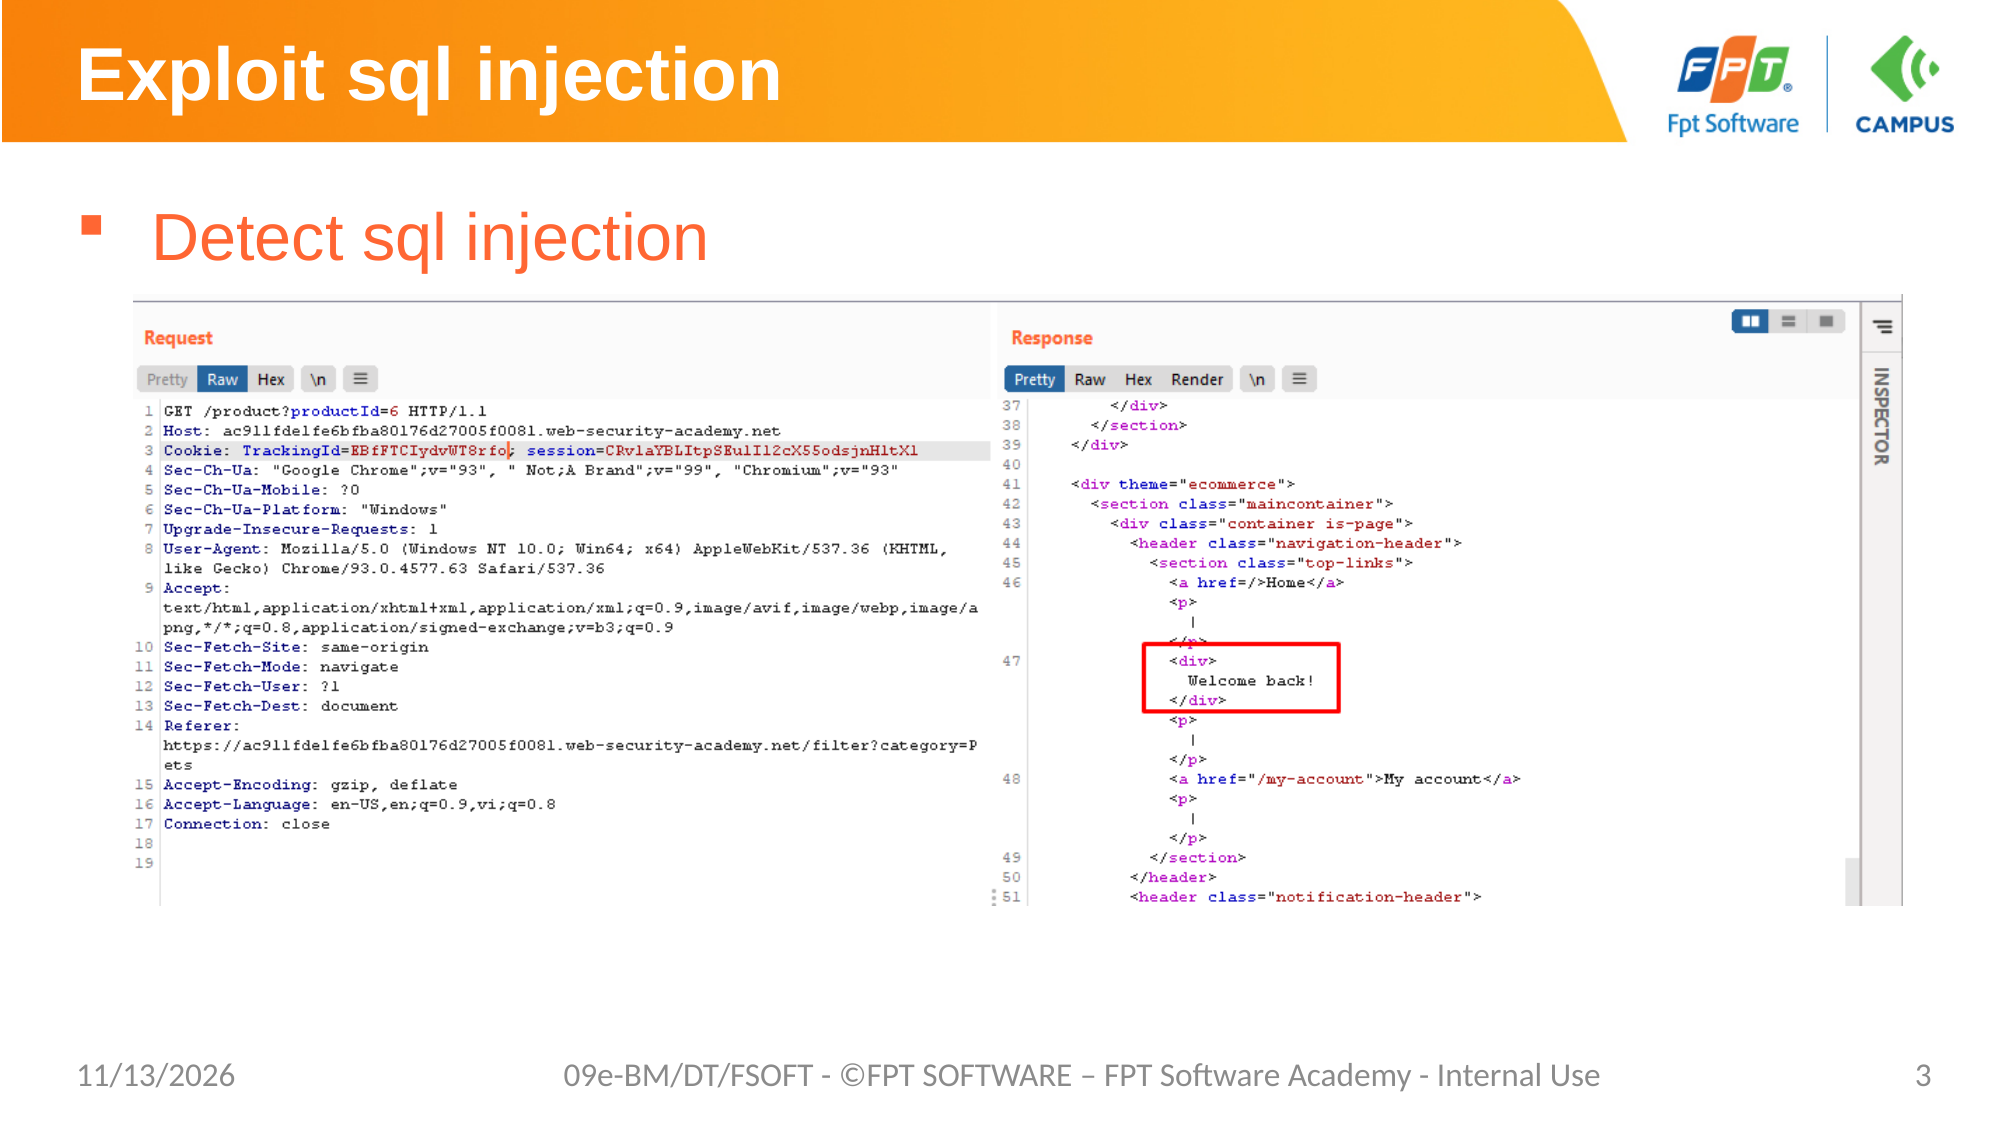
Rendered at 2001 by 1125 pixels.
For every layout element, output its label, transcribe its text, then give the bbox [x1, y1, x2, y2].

footer 09e-BM/DT/FSOFT - ©FPT SOFTWARE – FPT Software Academy - Internal Use [385, 1042, 1780, 1103]
slide_number 3 [1800, 1042, 1947, 1103]
picture [2, 0, 1998, 1125]
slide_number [60, 1042, 360, 1103]
list Detect sql injection [60, 185, 1947, 1005]
title Exploit sql injection [60, 0, 1567, 141]
